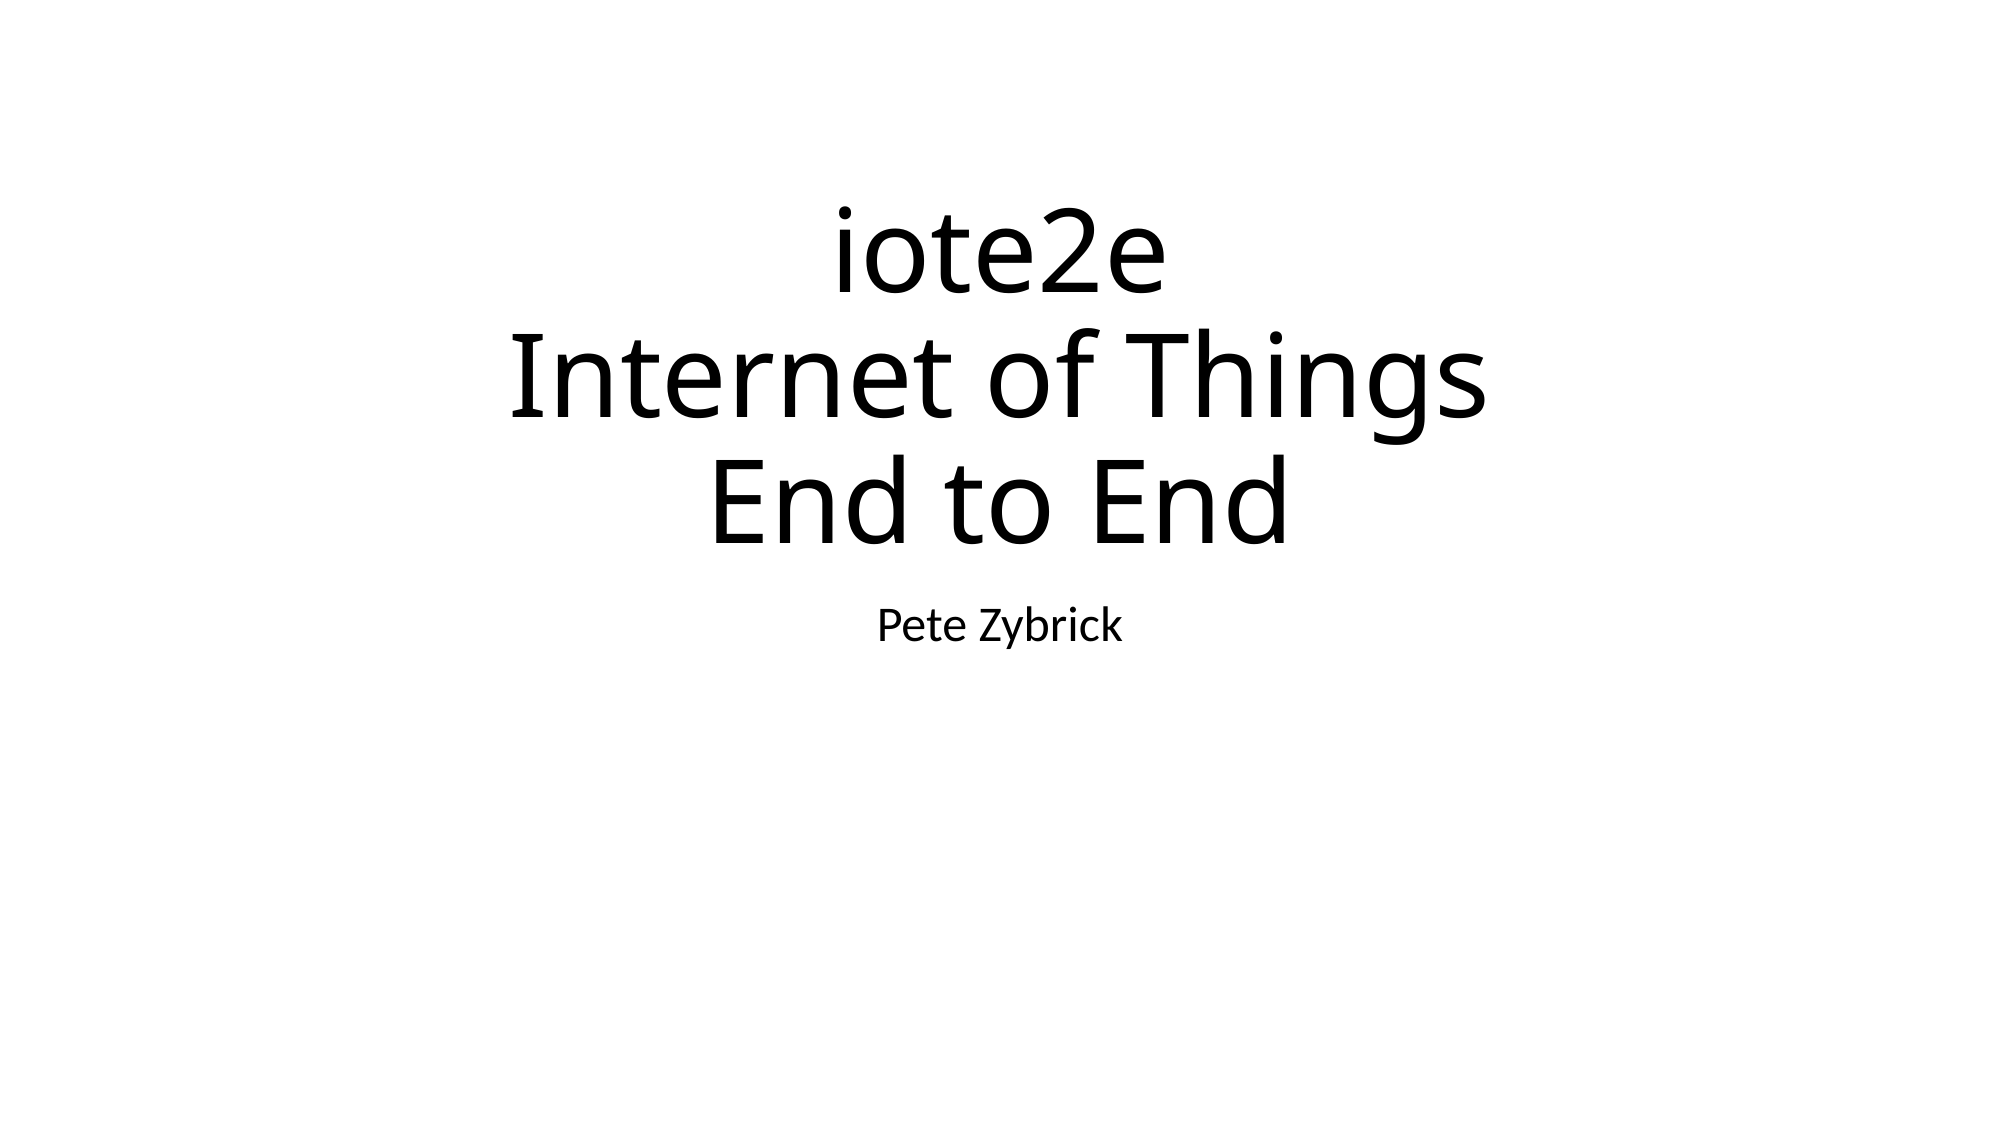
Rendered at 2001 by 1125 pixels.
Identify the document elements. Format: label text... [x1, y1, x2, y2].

subtitle Pete Zybrick [249, 590, 1750, 863]
title iote2e Internet of Things End to End [249, 184, 1750, 576]
